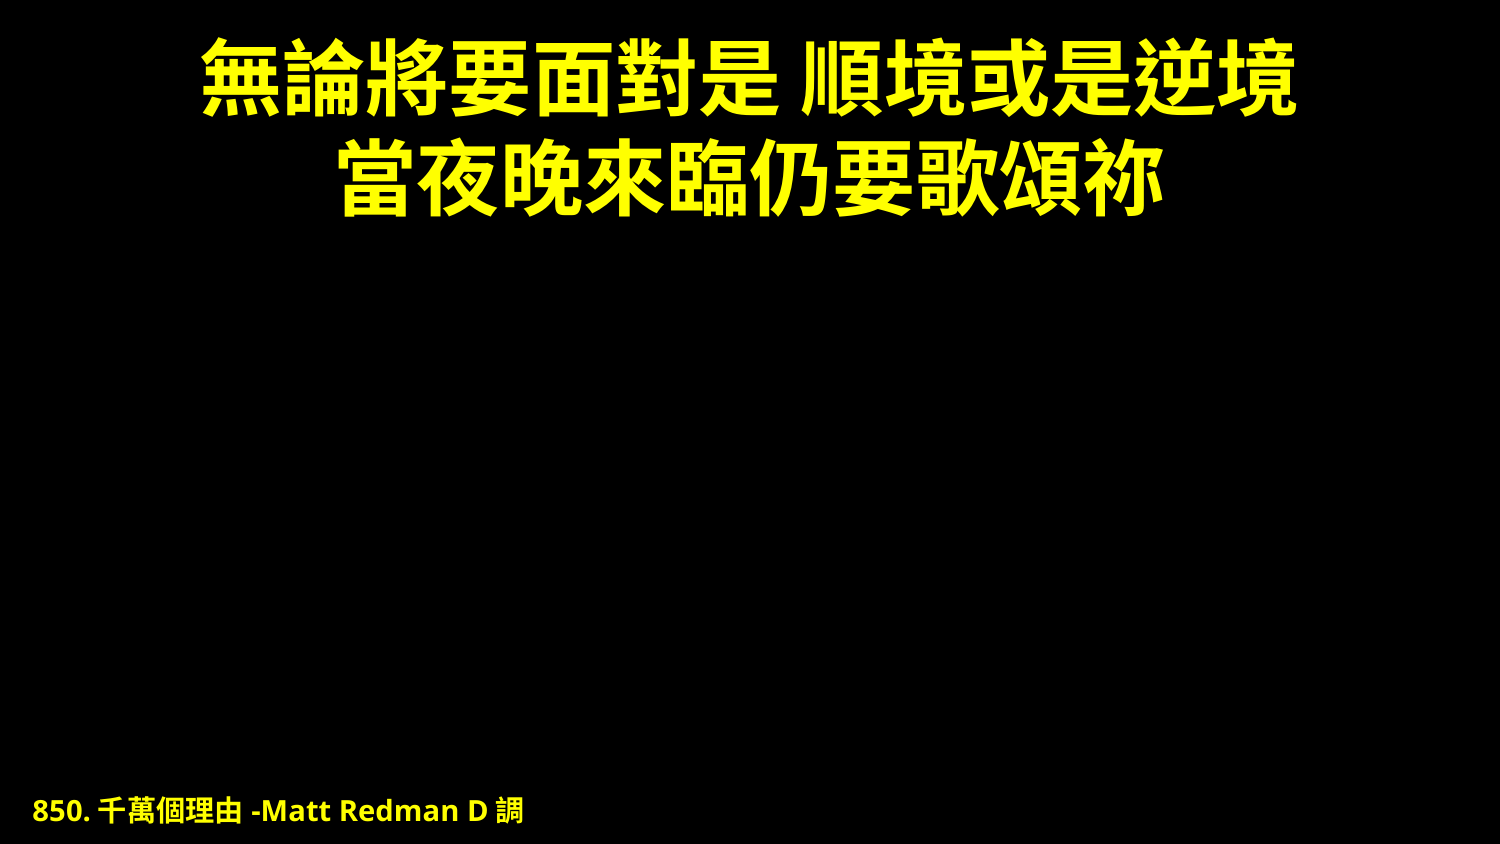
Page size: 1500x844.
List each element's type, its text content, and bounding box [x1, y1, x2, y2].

title 無論將要面對是 順境或是逆境 當夜晚來臨仍要歌頌祢 [0, 55, 1500, 197]
text_box 850.千萬個理由-Matt Redman D調 [17, 784, 656, 835]
